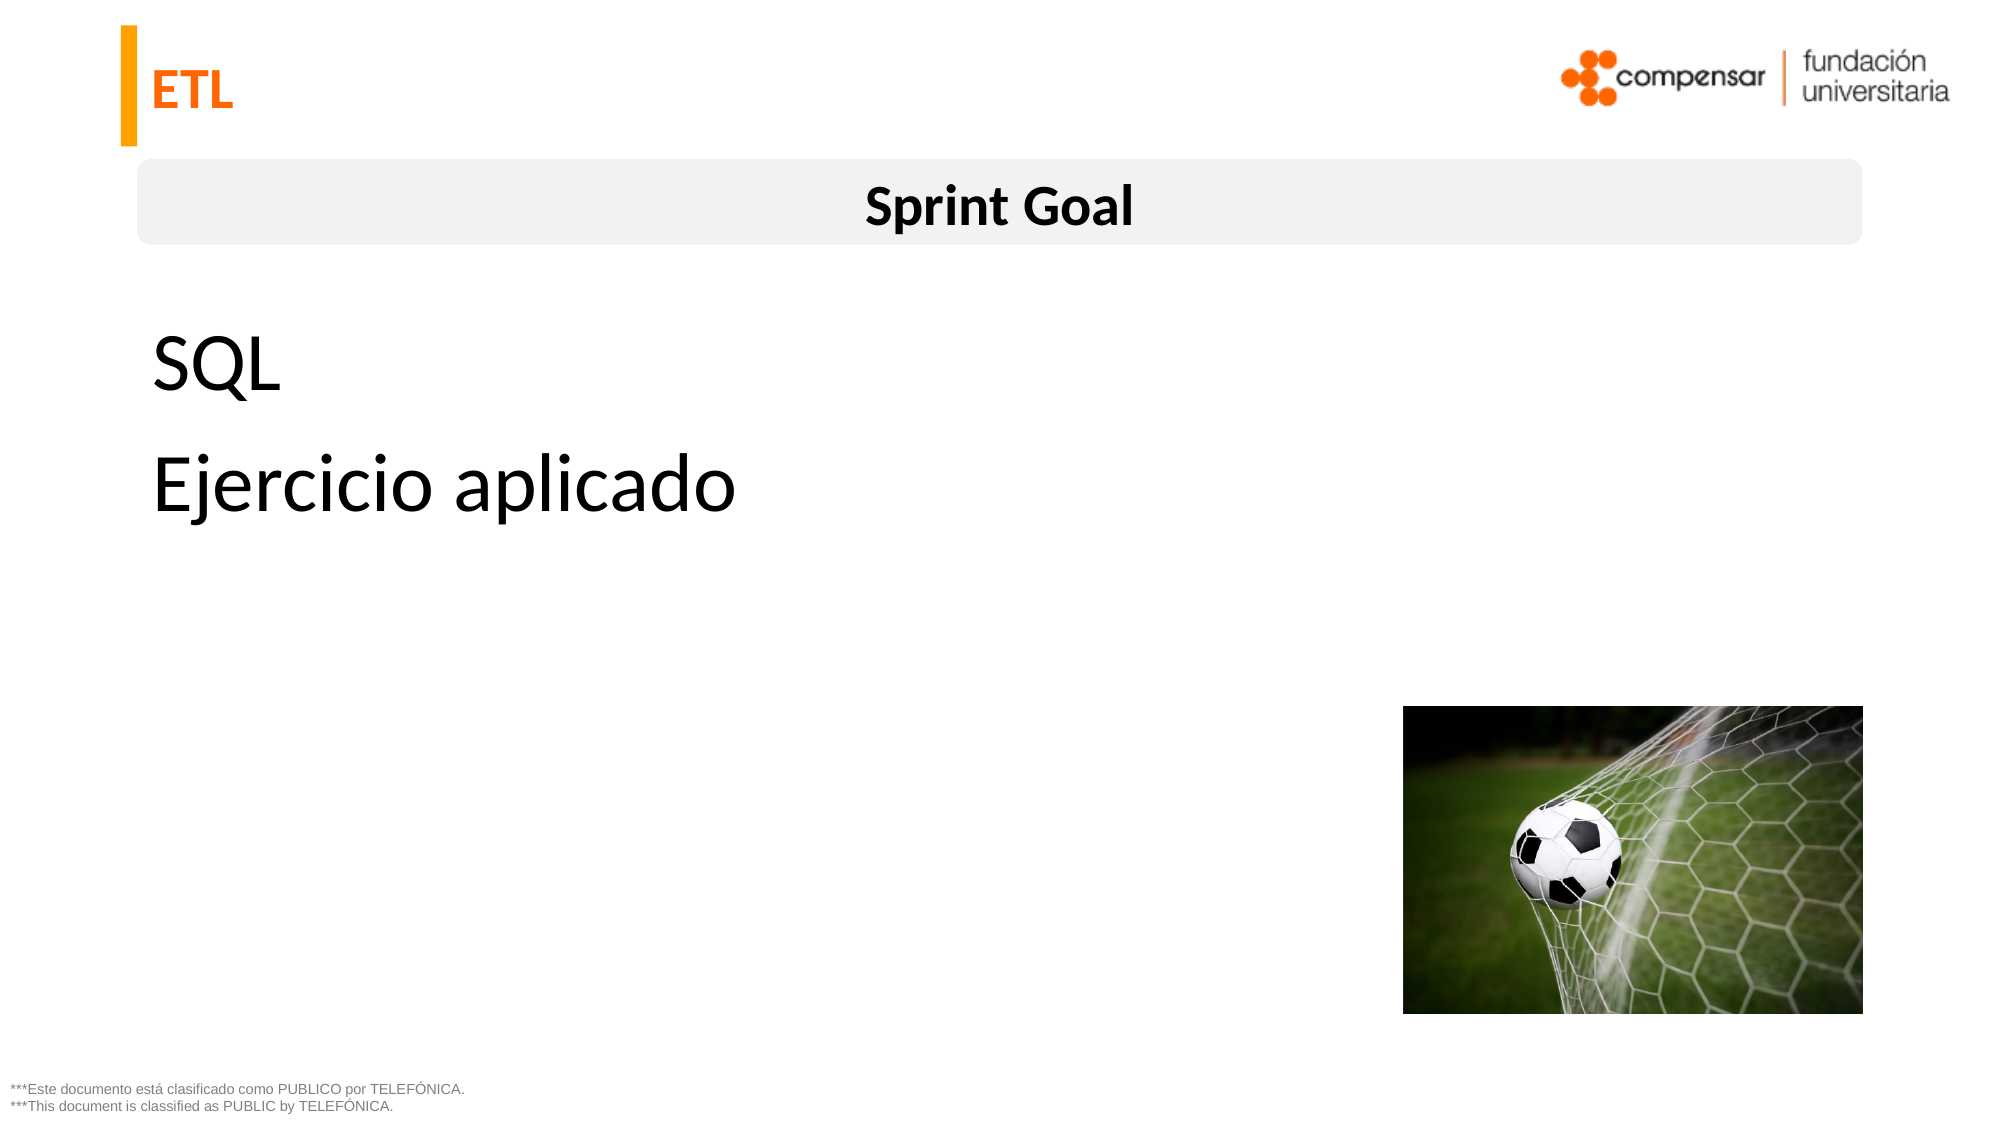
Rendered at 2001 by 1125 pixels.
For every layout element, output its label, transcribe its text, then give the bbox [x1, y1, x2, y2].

text_box ETL [138, 42, 857, 128]
text_box Sprint Goal [136, 157, 1864, 246]
list SQL Ejercicio aplicado [137, 299, 1404, 1014]
text_box [120, 24, 138, 147]
picture [1543, 32, 1971, 125]
picture [1403, 706, 1863, 1014]
